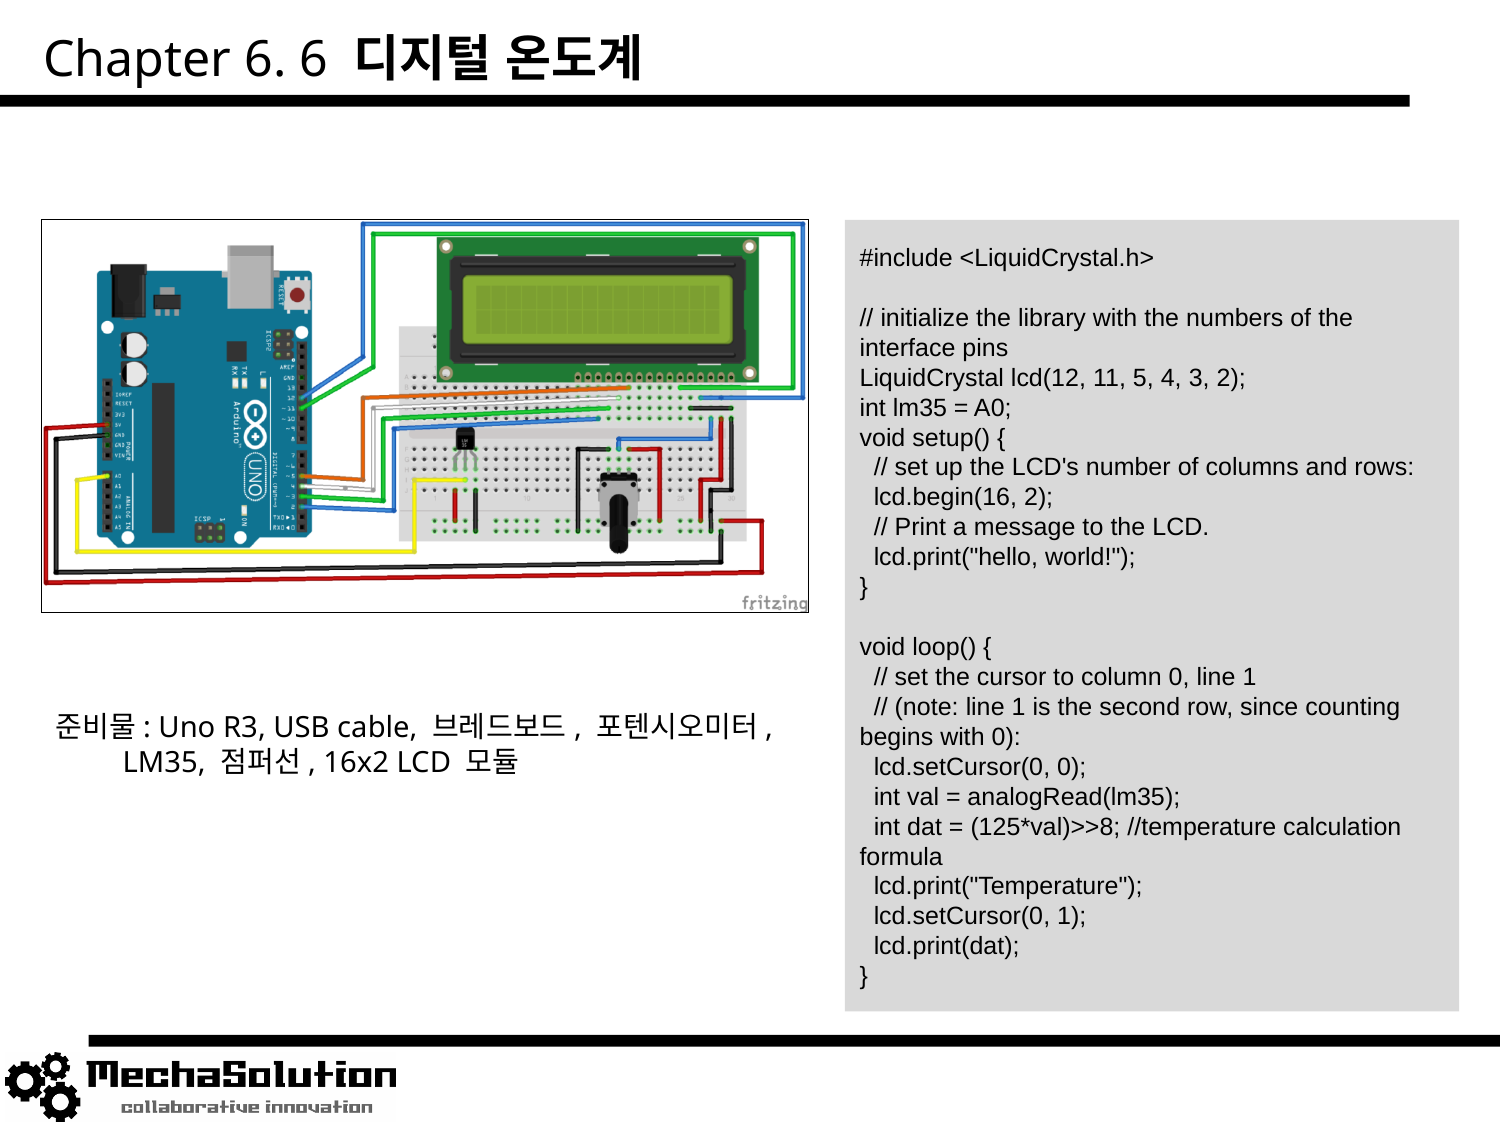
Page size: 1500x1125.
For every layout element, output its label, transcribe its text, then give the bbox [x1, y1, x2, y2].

text_box #include <LiquidCrystal.h> // initialize the library with the numbers of the interface pins LiquidCrystal lcd(12, 11, 5, 4, 3, 2); int lm35 = A0; void setup() { // set up the LCD's number of columns and rows: lcd.begin(16, 2); // Print a message to the LCD. lcd.print("hello, world!"); } void loop() { // set the cursor to column 0, line 1 // (note: line 1 is the second row, since counting begins with 0): lcd.setCursor(0, 0); int val = analogRead(lm35); int dat = (125*val)>>8; //temperature calculation formula lcd.print("Temperature"); lcd.setCursor(0, 1); lcd.print(dat); } [843, 218, 1461, 1013]
picture [5, 1052, 396, 1123]
text_box 준비물: Uno R3, USB cable, 브레드보드, 포텐시오미터, LM35, 점퍼선, 16x2 LCD 모듈 [40, 701, 796, 786]
text_box [86, 1033, 1500, 1049]
picture [40, 219, 810, 614]
text_box [0, 93, 1412, 109]
text_box Chapter 6. 6 디지털 온도계 [28, 19, 659, 93]
